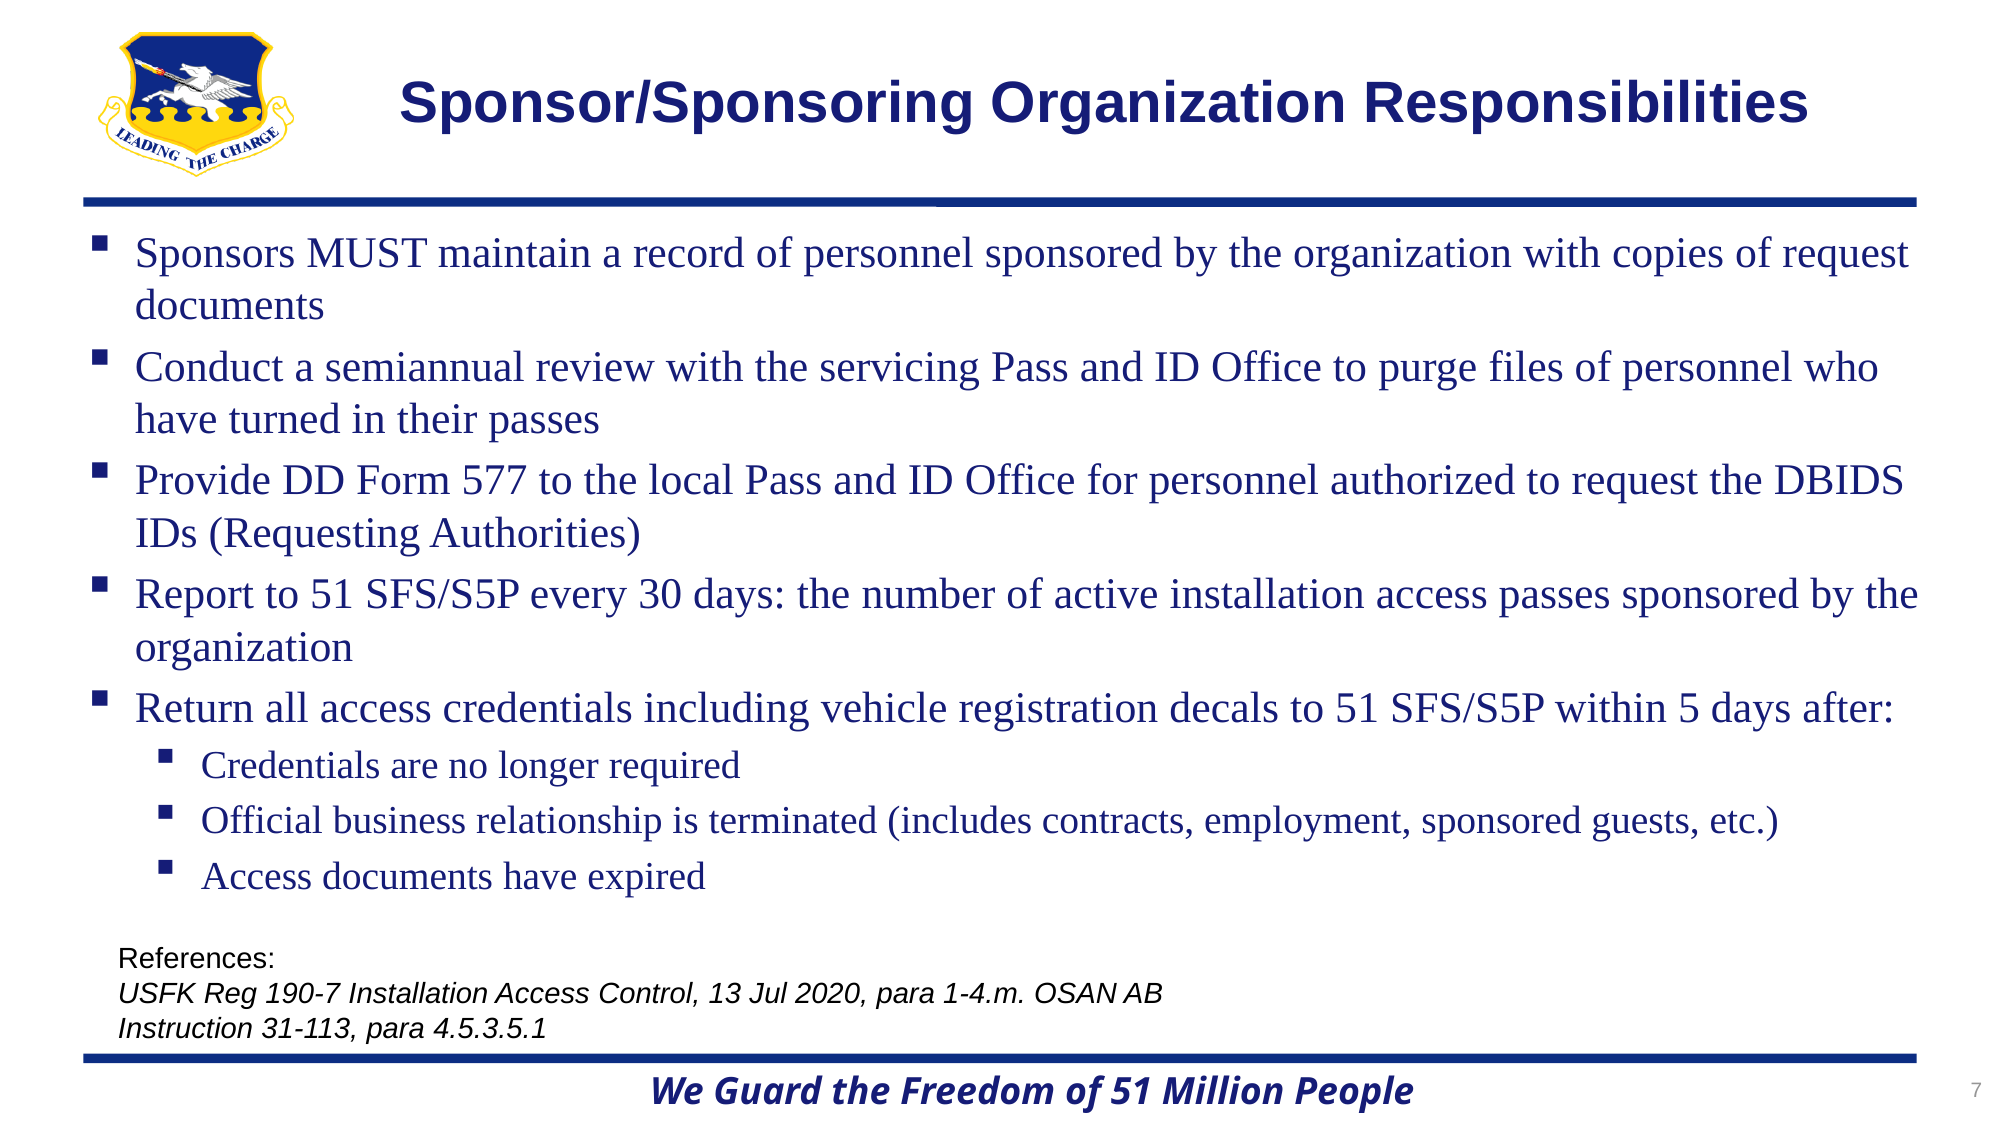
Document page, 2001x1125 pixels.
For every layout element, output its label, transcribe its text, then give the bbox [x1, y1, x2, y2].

list Sponsors MUST maintain a record of personnel sponsored by the organization with copies of request documents Conduct a semiannual review with the servicing Pass and ID Office to purge files of personnel who have turned in their passes Provide DD Form 577 to the local Pass and ID Office for personnel authorized to request the DBIDS IDs (Requesting Authorities) Report to 51 SFS/S5P every 30 days: the number of active installation access passes sponsored by the organization Return all access credentials including vehicle registration decals to 51 SFS/S5P within 5 days after: Credentials are no longer required Official business relationship is terminated (includes contracts, employment, sponsored guests, etc.) Access documents have expired [72, 215, 1945, 932]
slide_number 7 [1913, 1068, 1998, 1120]
picture [98, 32, 294, 177]
text_box References: USFK Reg 190-7 Installation Access Control, 13 Jul 2020, para 1-4.m. OSAN AB Instruction 31-113, para 4.5.3.5.1 [103, 931, 1300, 1052]
title Sponsor/Sponsoring Organization Responsibilities [296, 5, 1914, 194]
